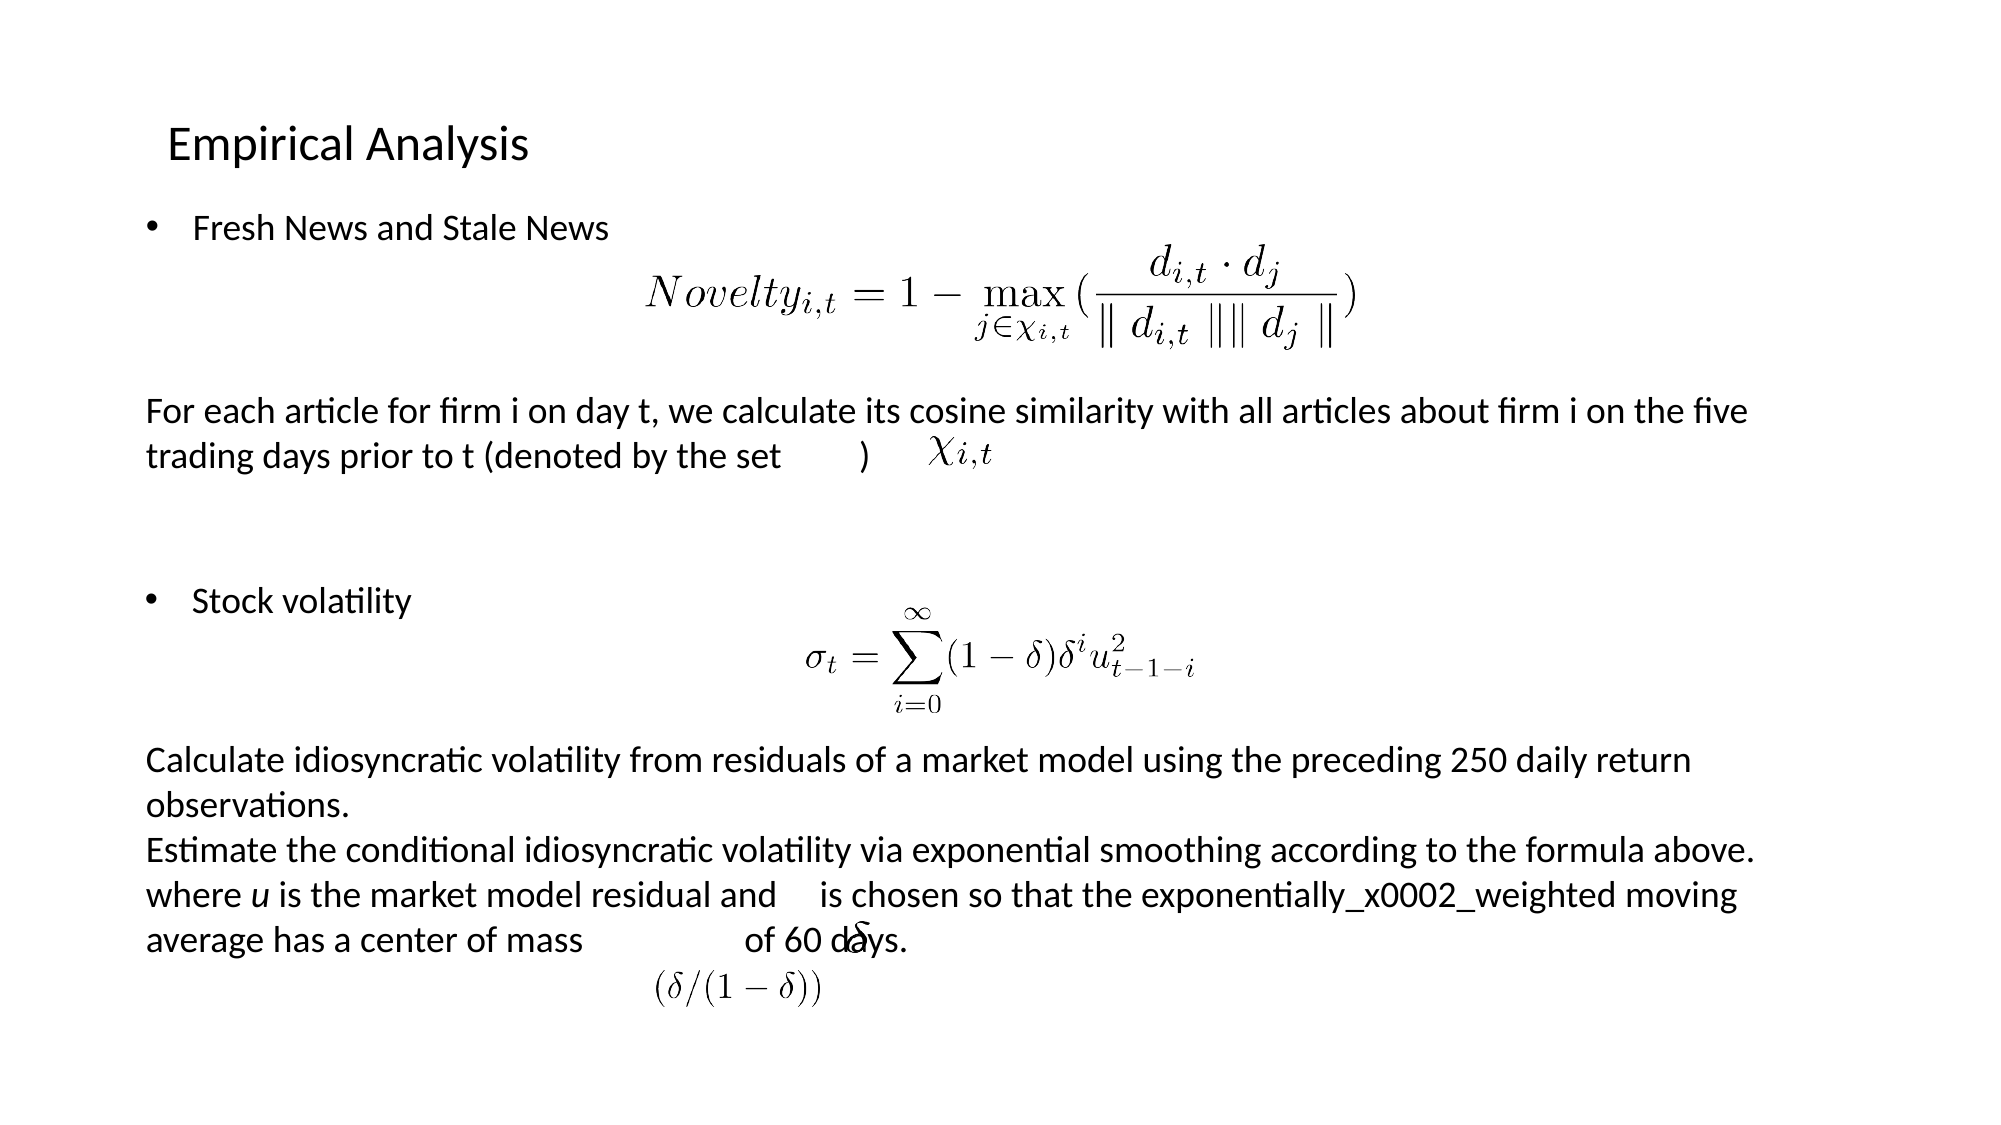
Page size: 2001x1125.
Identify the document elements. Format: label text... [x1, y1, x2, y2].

text_box Stock volatility [130, 568, 1870, 628]
picture [928, 436, 992, 470]
picture [845, 921, 870, 953]
picture [656, 970, 820, 1007]
text_box Calculate idiosyncratic volatility from residuals of a market model using the preceding 250 daily return observations. Estimate the conditional idiosyncratic volatility via exponential smoothing according to the formula above. where u is the market model residual and is chosen so that the exponentially_x0002_weighted moving average has a center of mass of 60 days. [131, 727, 1871, 968]
text_box Empirical Analysis [152, 103, 545, 179]
picture [645, 244, 1355, 350]
text_box Fresh News and Stale News [131, 195, 1871, 256]
picture [806, 607, 1194, 713]
text_box For each article for firm i on day t, we calculate its cosine similarity with all articles about firm i on the five trading days prior to t (denoted by the set ) [131, 379, 1871, 484]
